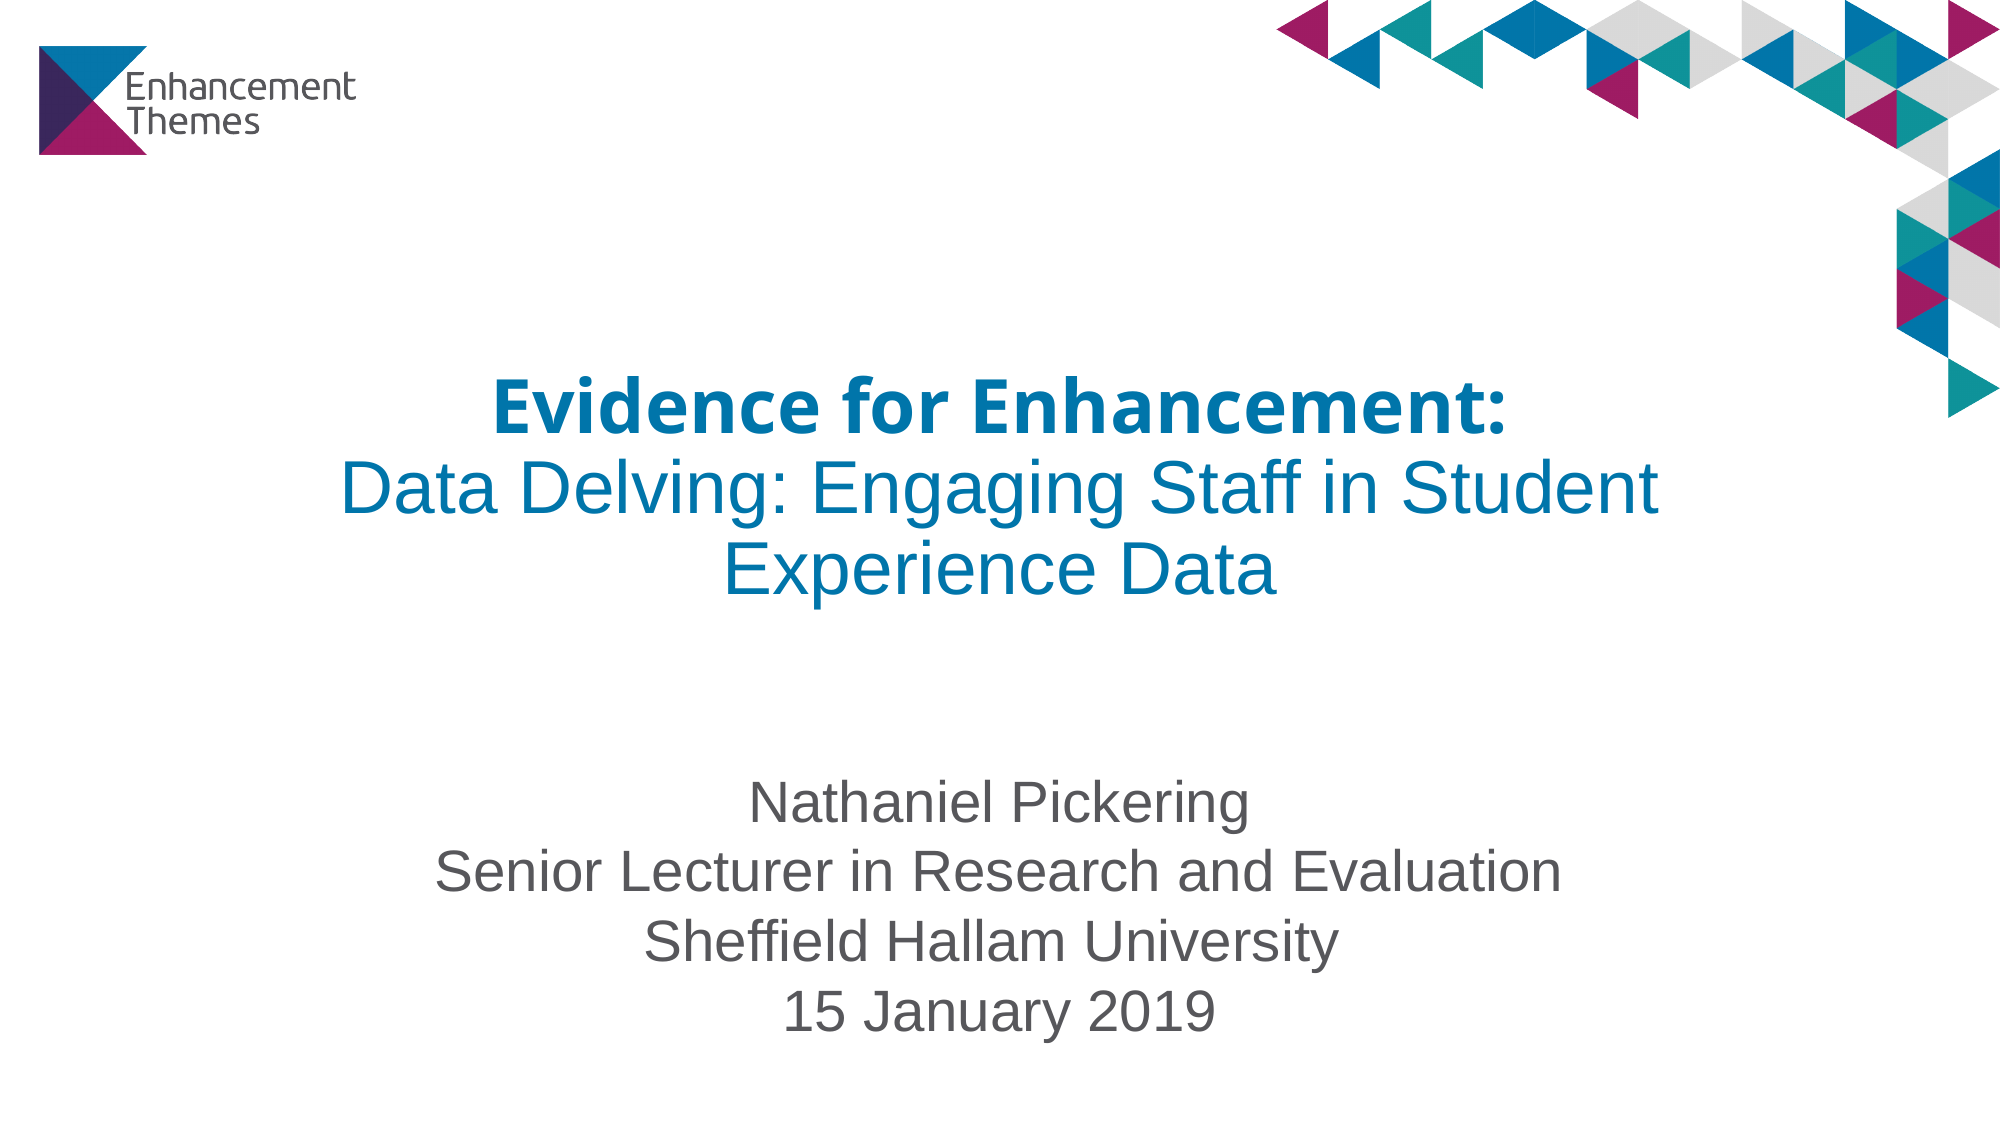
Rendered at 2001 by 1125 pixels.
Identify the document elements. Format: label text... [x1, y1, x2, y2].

title Evidence for Enhancement: Data Delving: Engaging Staff in Student Experience Data [197, 350, 1803, 630]
picture [1276, 0, 2000, 418]
picture [39, 46, 356, 155]
subtitle Nathaniel Pickering Senior Lecturer in Research and Evaluation Sheffield Hallam University 15 January 2019 [249, 756, 1750, 927]
